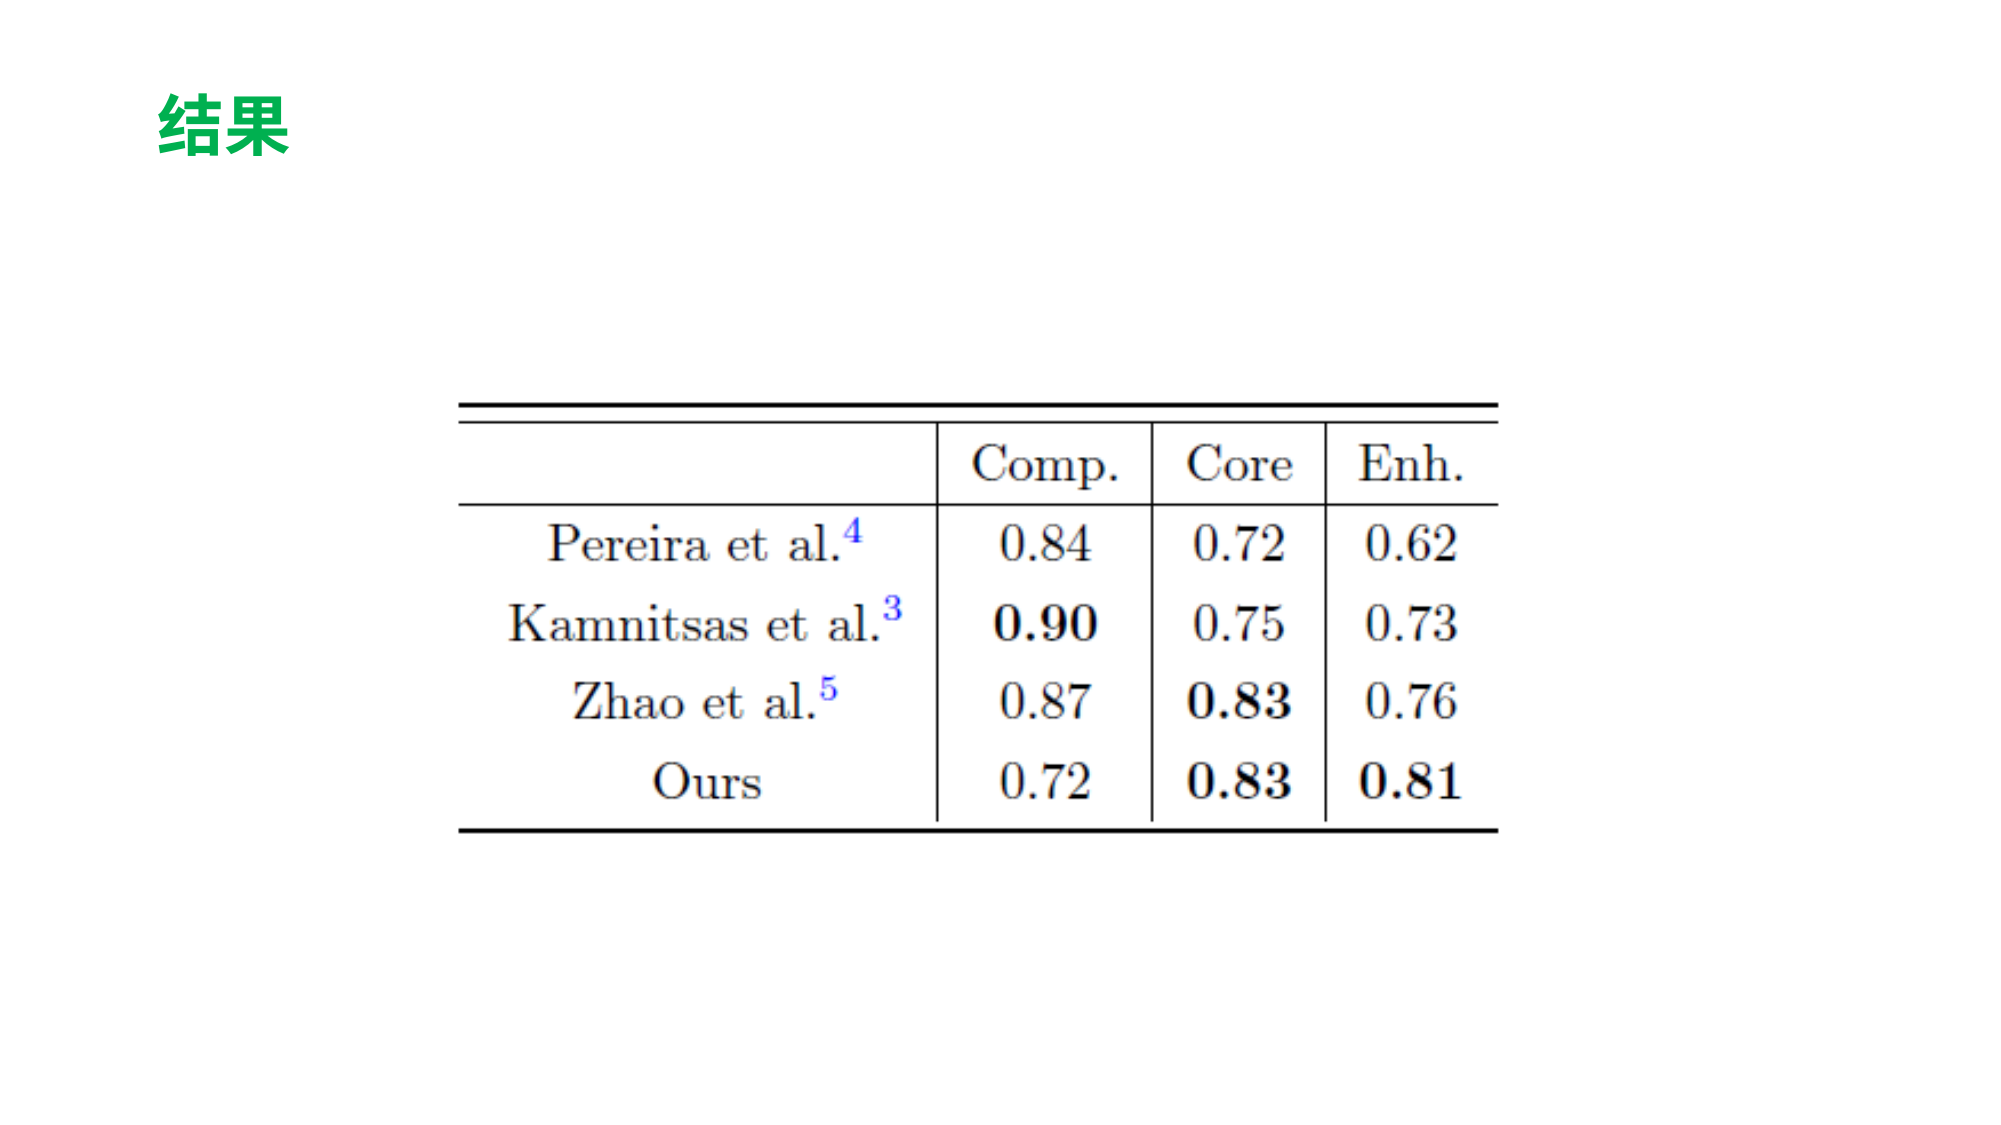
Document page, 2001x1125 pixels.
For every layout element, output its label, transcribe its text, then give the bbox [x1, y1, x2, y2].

text_box 结果 [143, 76, 641, 172]
picture [377, 360, 1604, 852]
